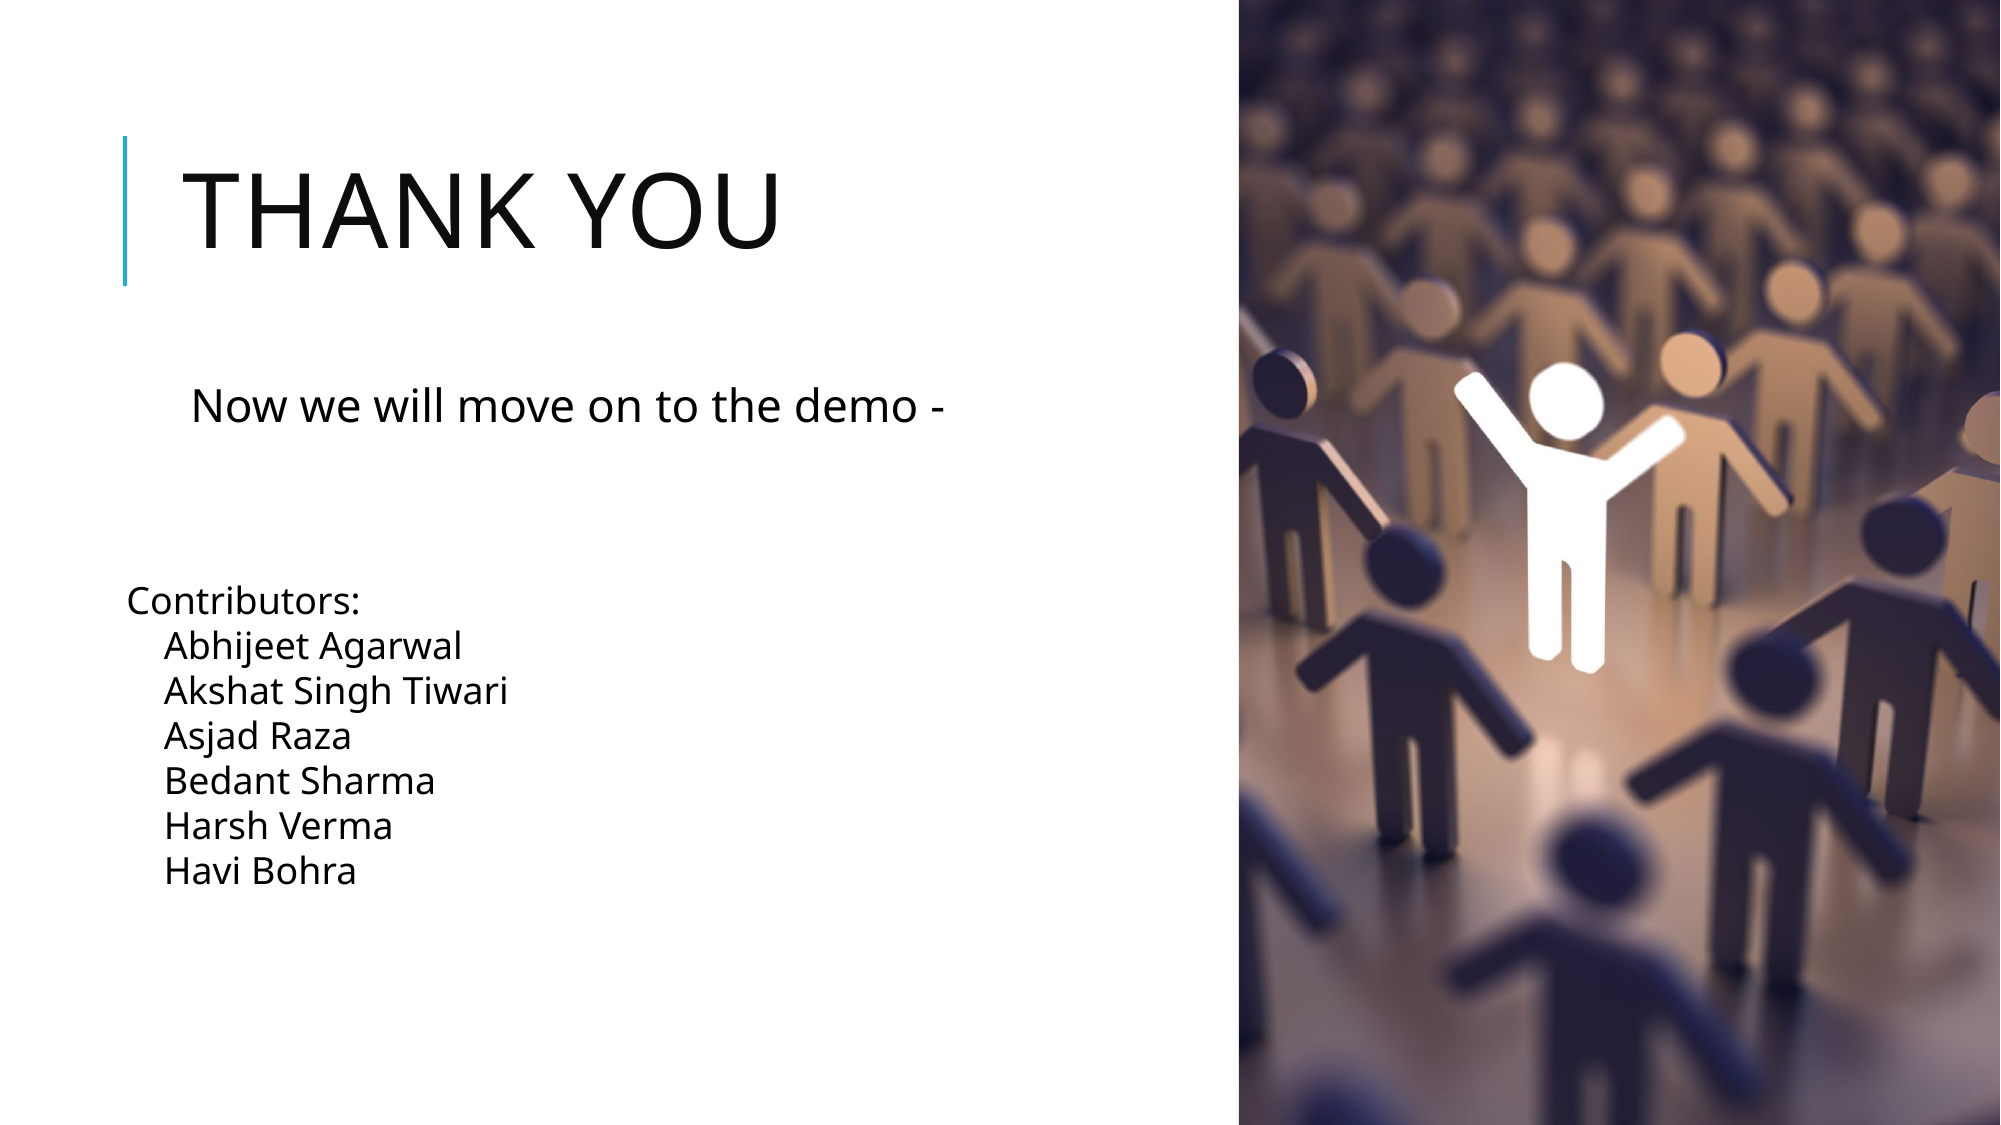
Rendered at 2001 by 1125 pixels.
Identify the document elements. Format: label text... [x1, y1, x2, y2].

picture [1238, 0, 2000, 1125]
list Now we will move on to the demo - [168, 375, 1164, 1035]
title Thank you [168, 96, 1164, 342]
text_box Contributors: Abhijeet Agarwal Akshat Singh Tiwari Asjad Raza Bedant Sharma Harsh Verma Havi Bohra [111, 569, 562, 900]
